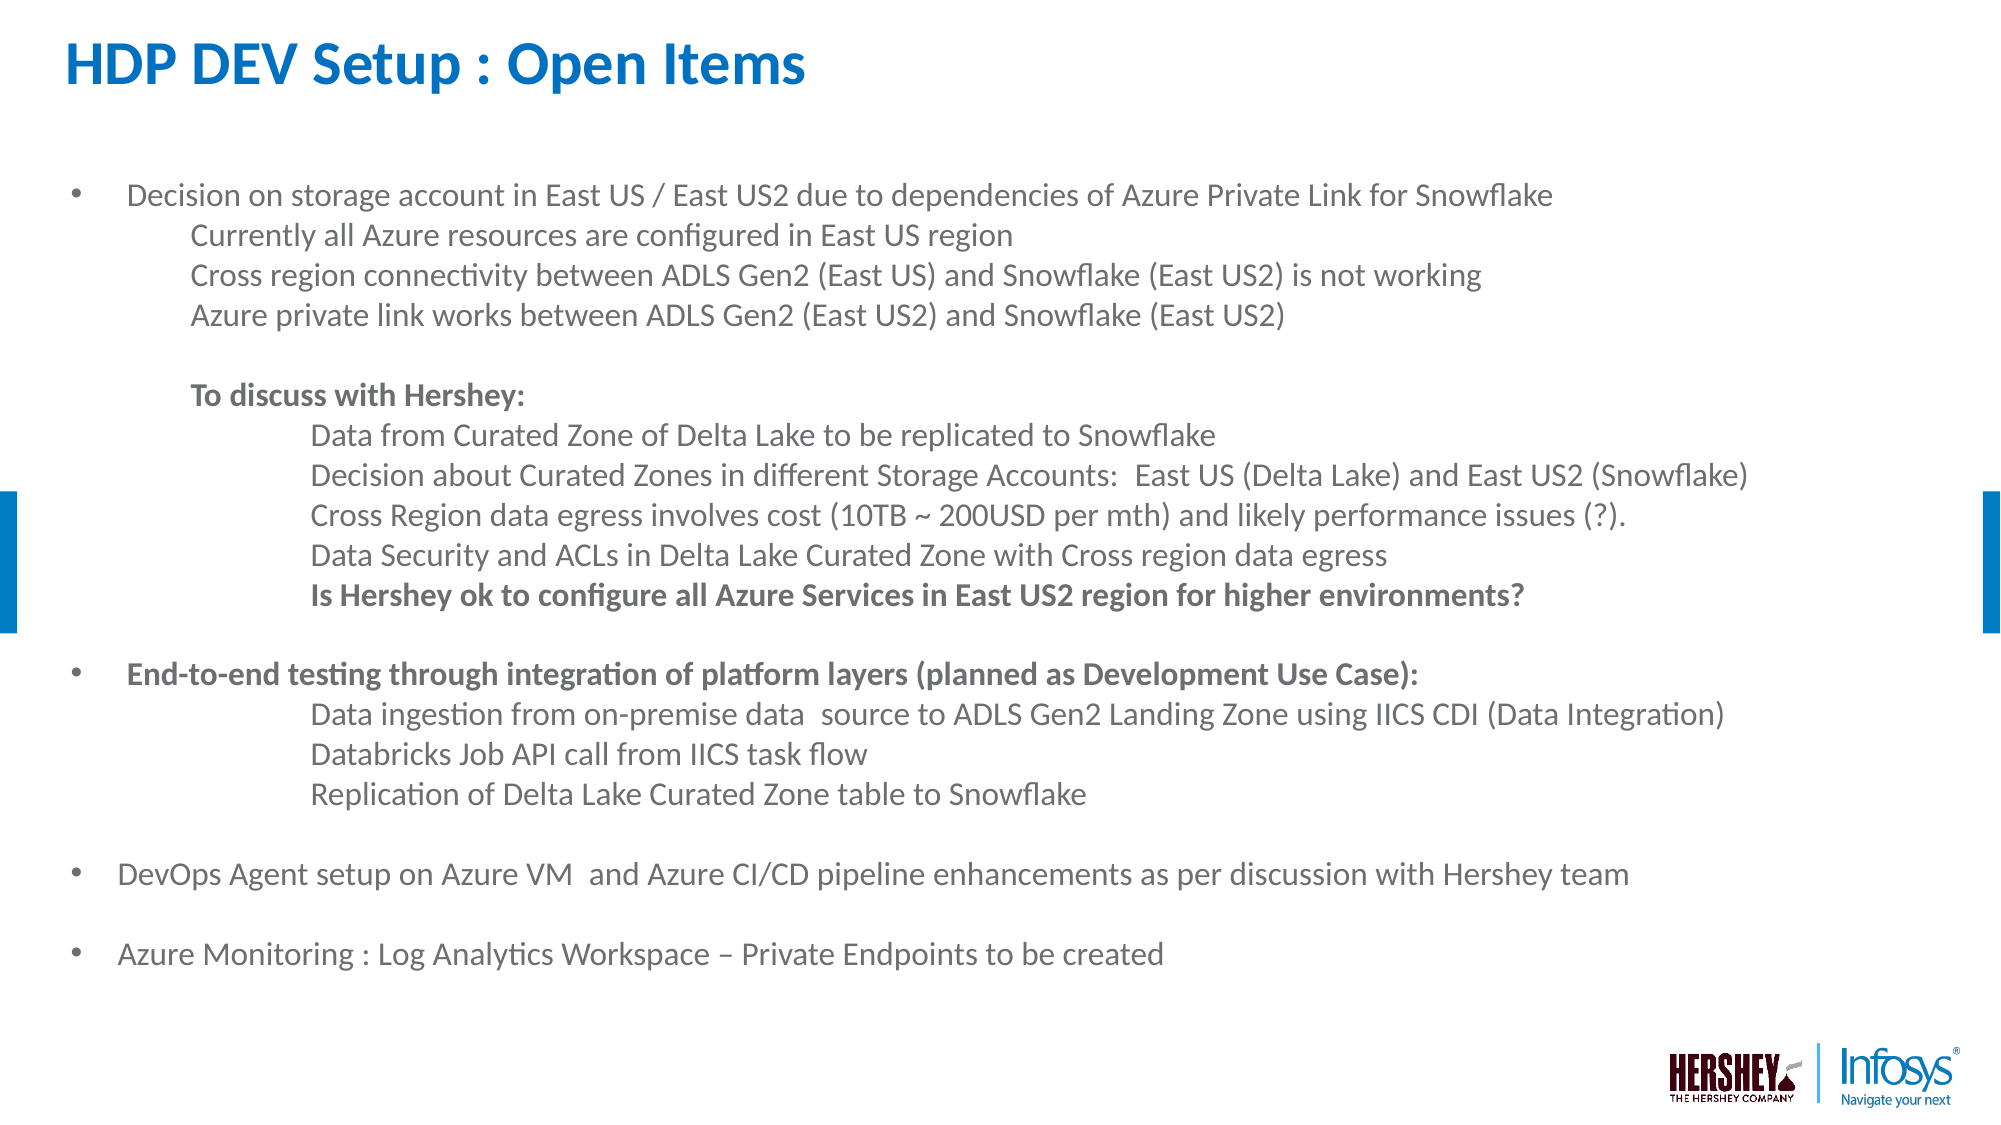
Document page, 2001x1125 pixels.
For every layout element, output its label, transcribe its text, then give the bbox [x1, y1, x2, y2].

text_box Decision on storage account in East US / East US2 due to dependencies of Azure Private Link for Snowflake Currently all Azure resources are configured in East US region Cross region connectivity between ADLS Gen2 (East US) and Snowflake (East US2) is not working Azure private link works between ADLS Gen2 (East US2) and Snowflake (East US2) To discuss with Hershey: Data from Curated Zone of Delta Lake to be replicated to Snowflake Decision about Curated Zones in different Storage Accounts: East US (Delta Lake) and East US2 (Snowflake) Cross Region data egress involves cost (10TB ~ 200USD per mth) and likely performance issues (?). Data Security and ACLs in Delta Lake Curated Zone with Cross region data egress Is Hershey ok to configure all Azure Services in East US2 region for higher environments? End-to-end testing through integration of platform layers (planned as Development Use Case): Data ingestion from on-premise data source to ADLS Gen2 Landing Zone using IICS CDI (Data Integration) Databricks Job API call from IICS task flow Replication of Delta Lake Curated Zone table to Snowflake DevOps Agent setup on Azure VM and Azure CI/CD pipeline enhancements as per discussion with Hershey team Azure Monitoring : Log Analytics Workspace – Private Endpoints to be created [55, 126, 1945, 980]
picture [1842, 1047, 1960, 1108]
title HDP DEV Setup : Open Items [50, 23, 1980, 107]
picture [1670, 1053, 1802, 1102]
